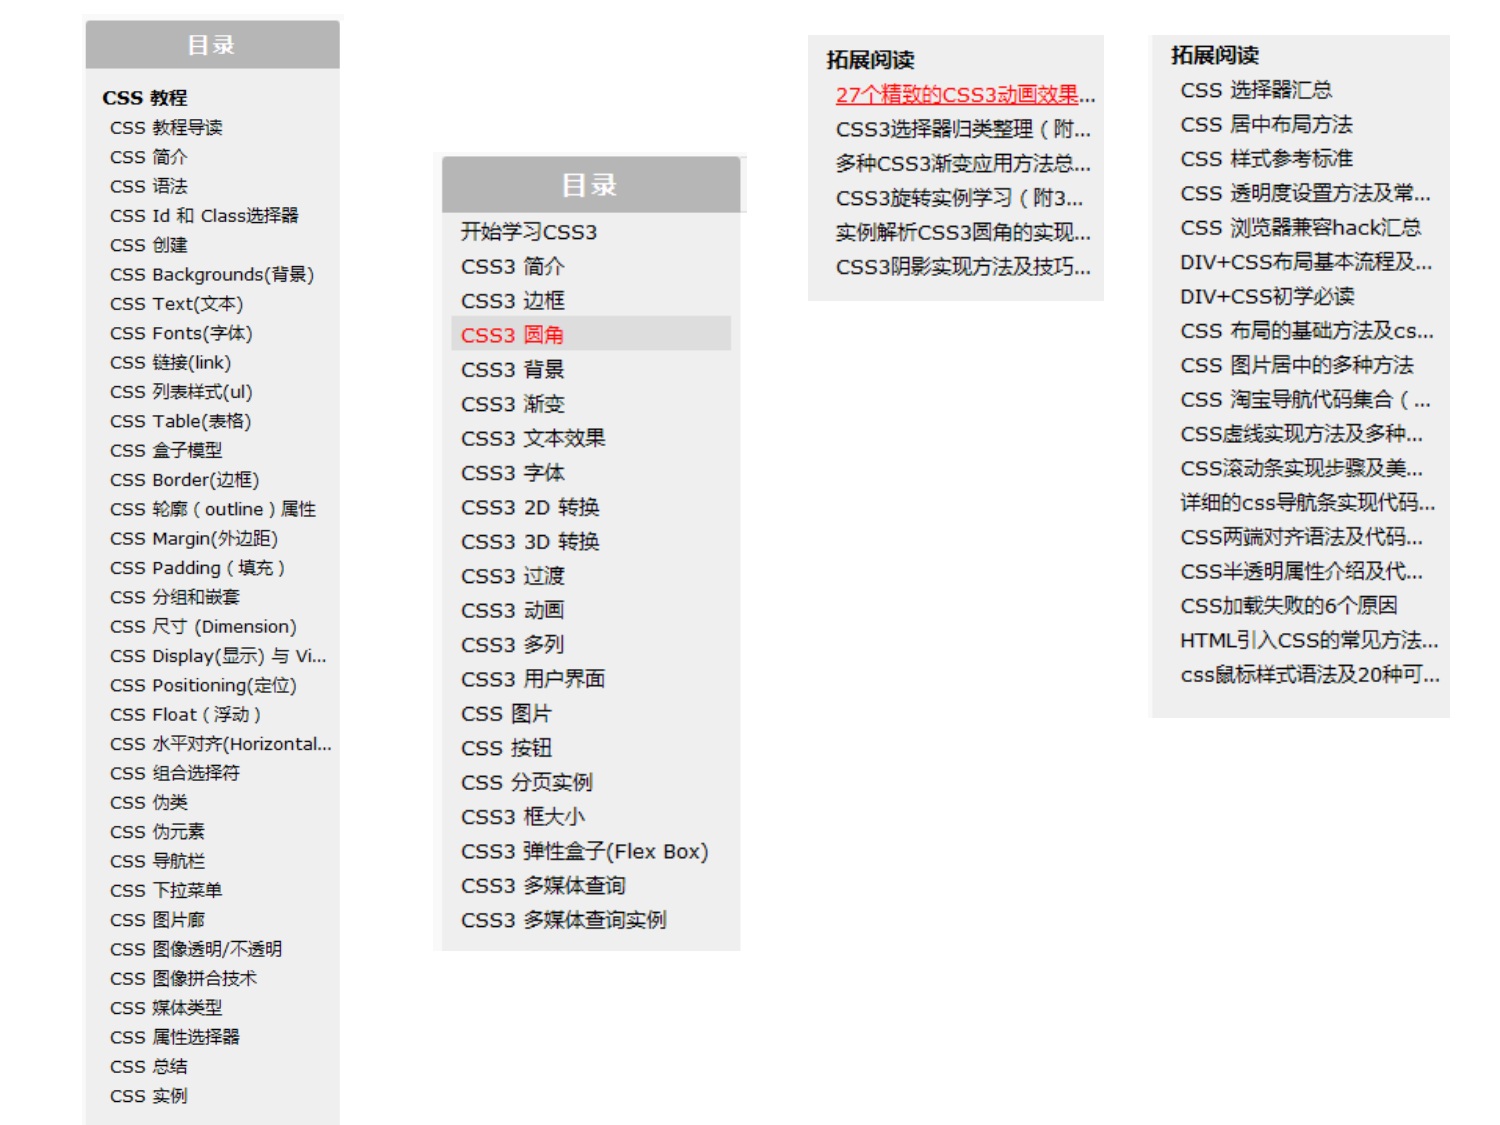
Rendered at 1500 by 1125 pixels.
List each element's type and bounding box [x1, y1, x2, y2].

picture [433, 152, 747, 951]
picture [81, 14, 344, 1125]
picture [1148, 34, 1451, 719]
picture [808, 34, 1105, 301]
